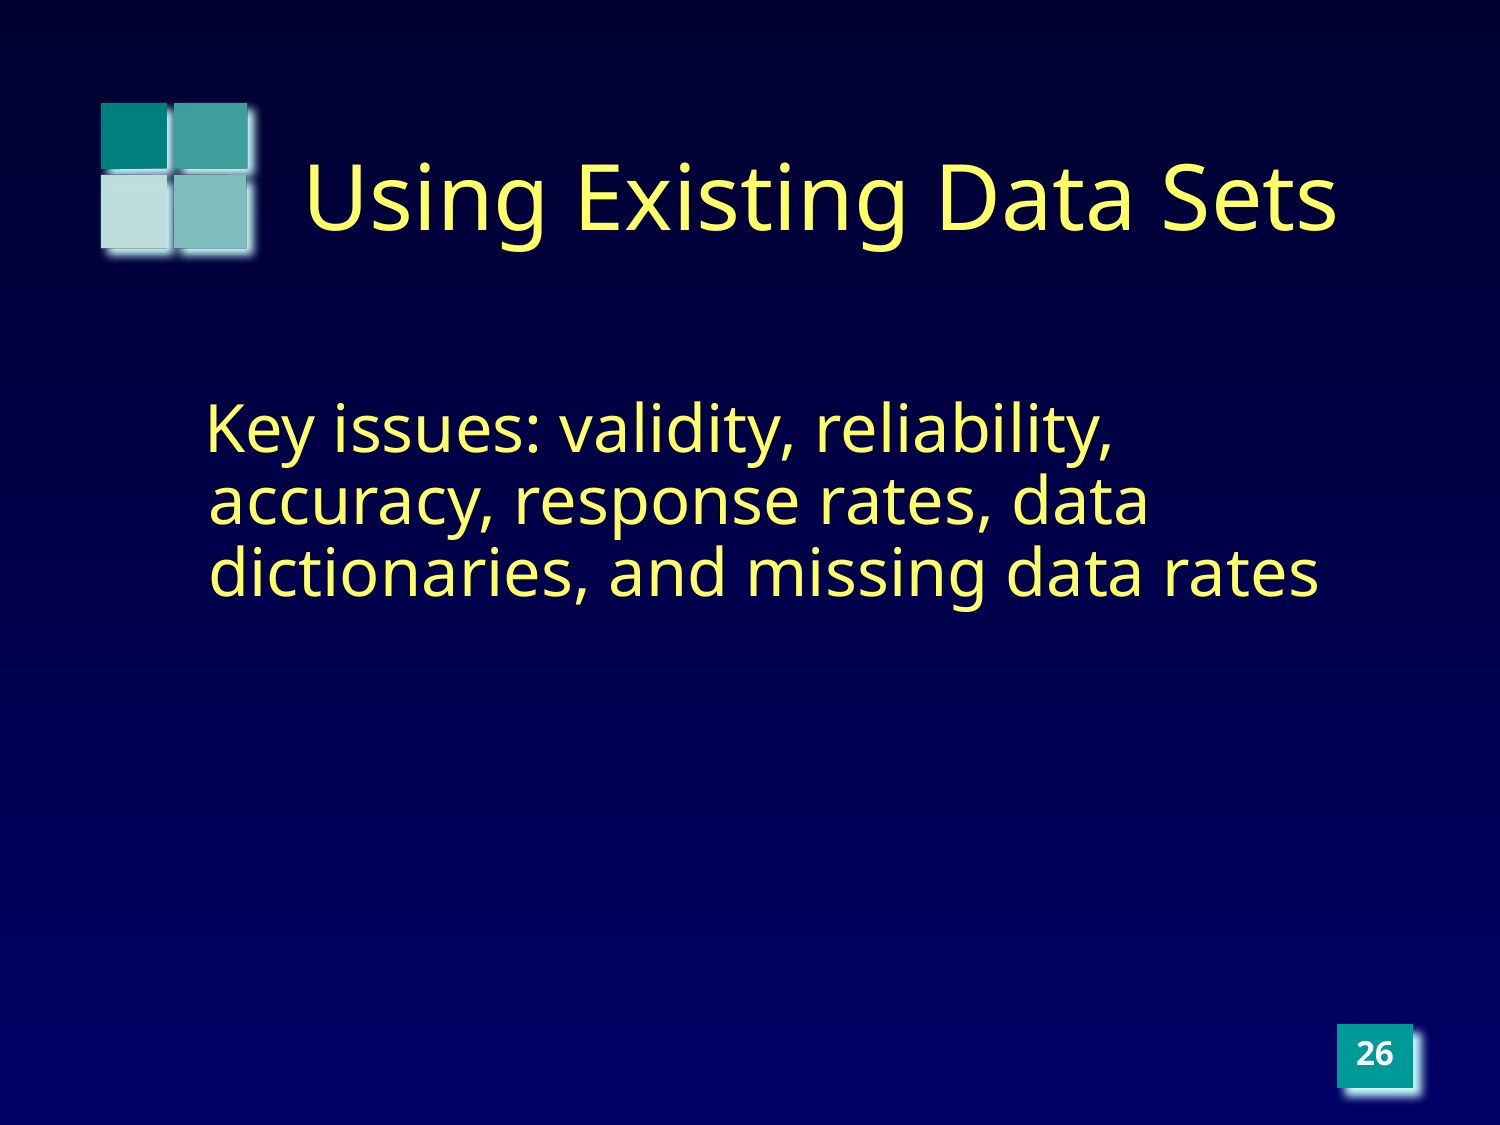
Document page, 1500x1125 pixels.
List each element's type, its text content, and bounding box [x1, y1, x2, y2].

list Key issues: validity, reliability, accuracy, response rates, data dictionaries, and missing data rates [137, 302, 1413, 1013]
picture [95, 99, 253, 252]
text_box ‹#› [1337, 1024, 1413, 1088]
title Using Existing Data Sets [287, 99, 1388, 288]
